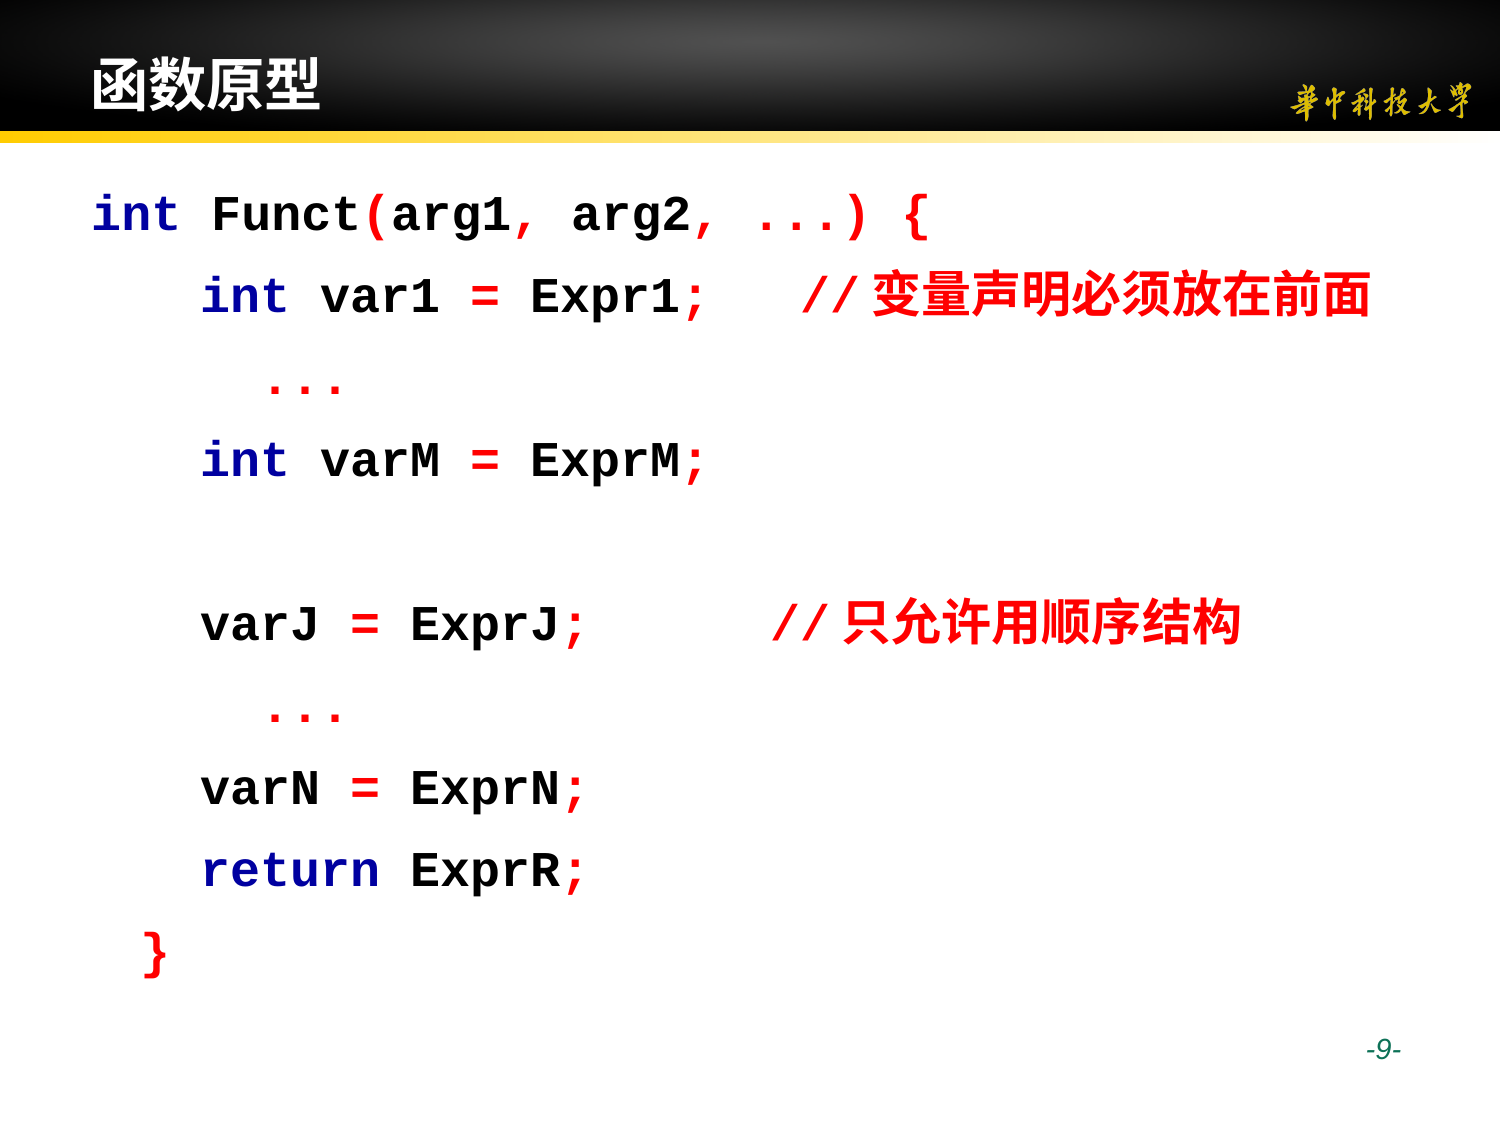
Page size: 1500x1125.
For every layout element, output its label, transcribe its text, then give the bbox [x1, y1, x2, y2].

list int Funct(arg1, arg2, ...) { int var1 = Expr1; //变量声明必须放在前面 ... int varM = ExprM; varJ = ExprJ; //只允许用顺序结构 ... varN = ExprN; return ExprR; } [64, 160, 1414, 988]
picture [0, 0, 1500, 131]
slide_number -9- [1257, 1023, 1425, 1102]
title 函数原型 [74, 34, 1426, 131]
